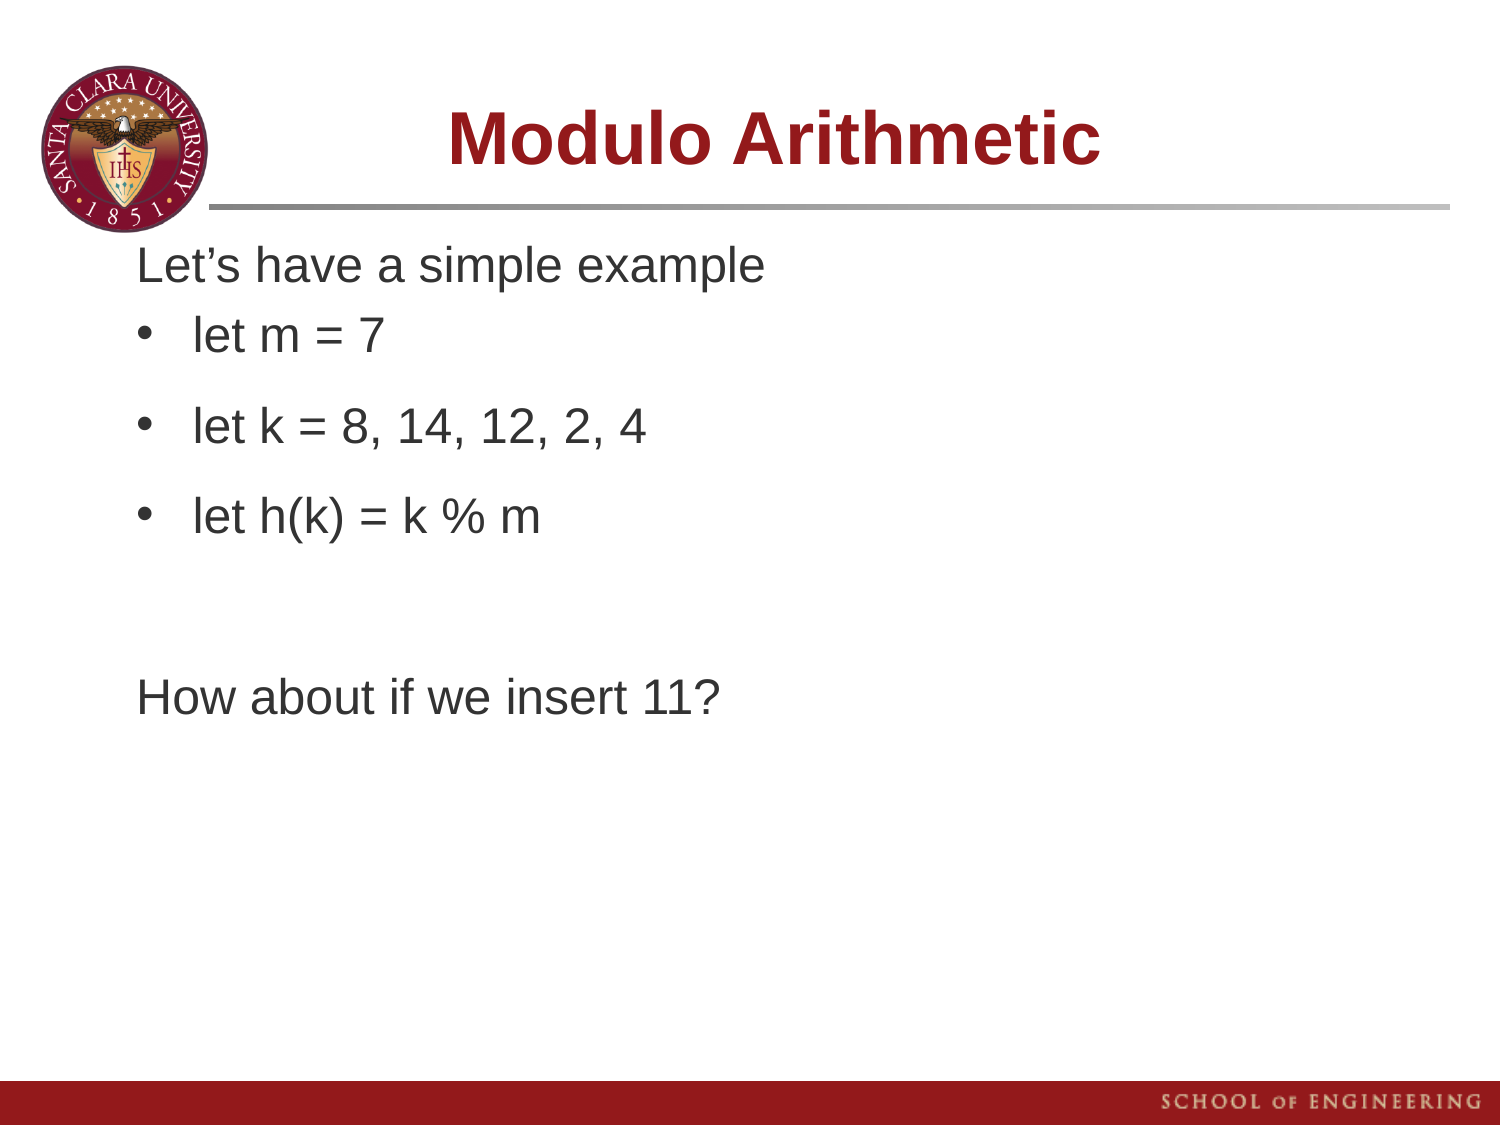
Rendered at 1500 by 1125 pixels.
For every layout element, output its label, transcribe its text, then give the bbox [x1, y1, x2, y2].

picture [1149, 1091, 1489, 1115]
picture [37, 63, 209, 235]
list Let’s have a simple example let m = 7 let k = 8, 14, 12, 2, 4 let h(k) = k % m How about if we insert 11? [75, 224, 1425, 1075]
text_box Modulo Arithmetic [99, 54, 1450, 215]
